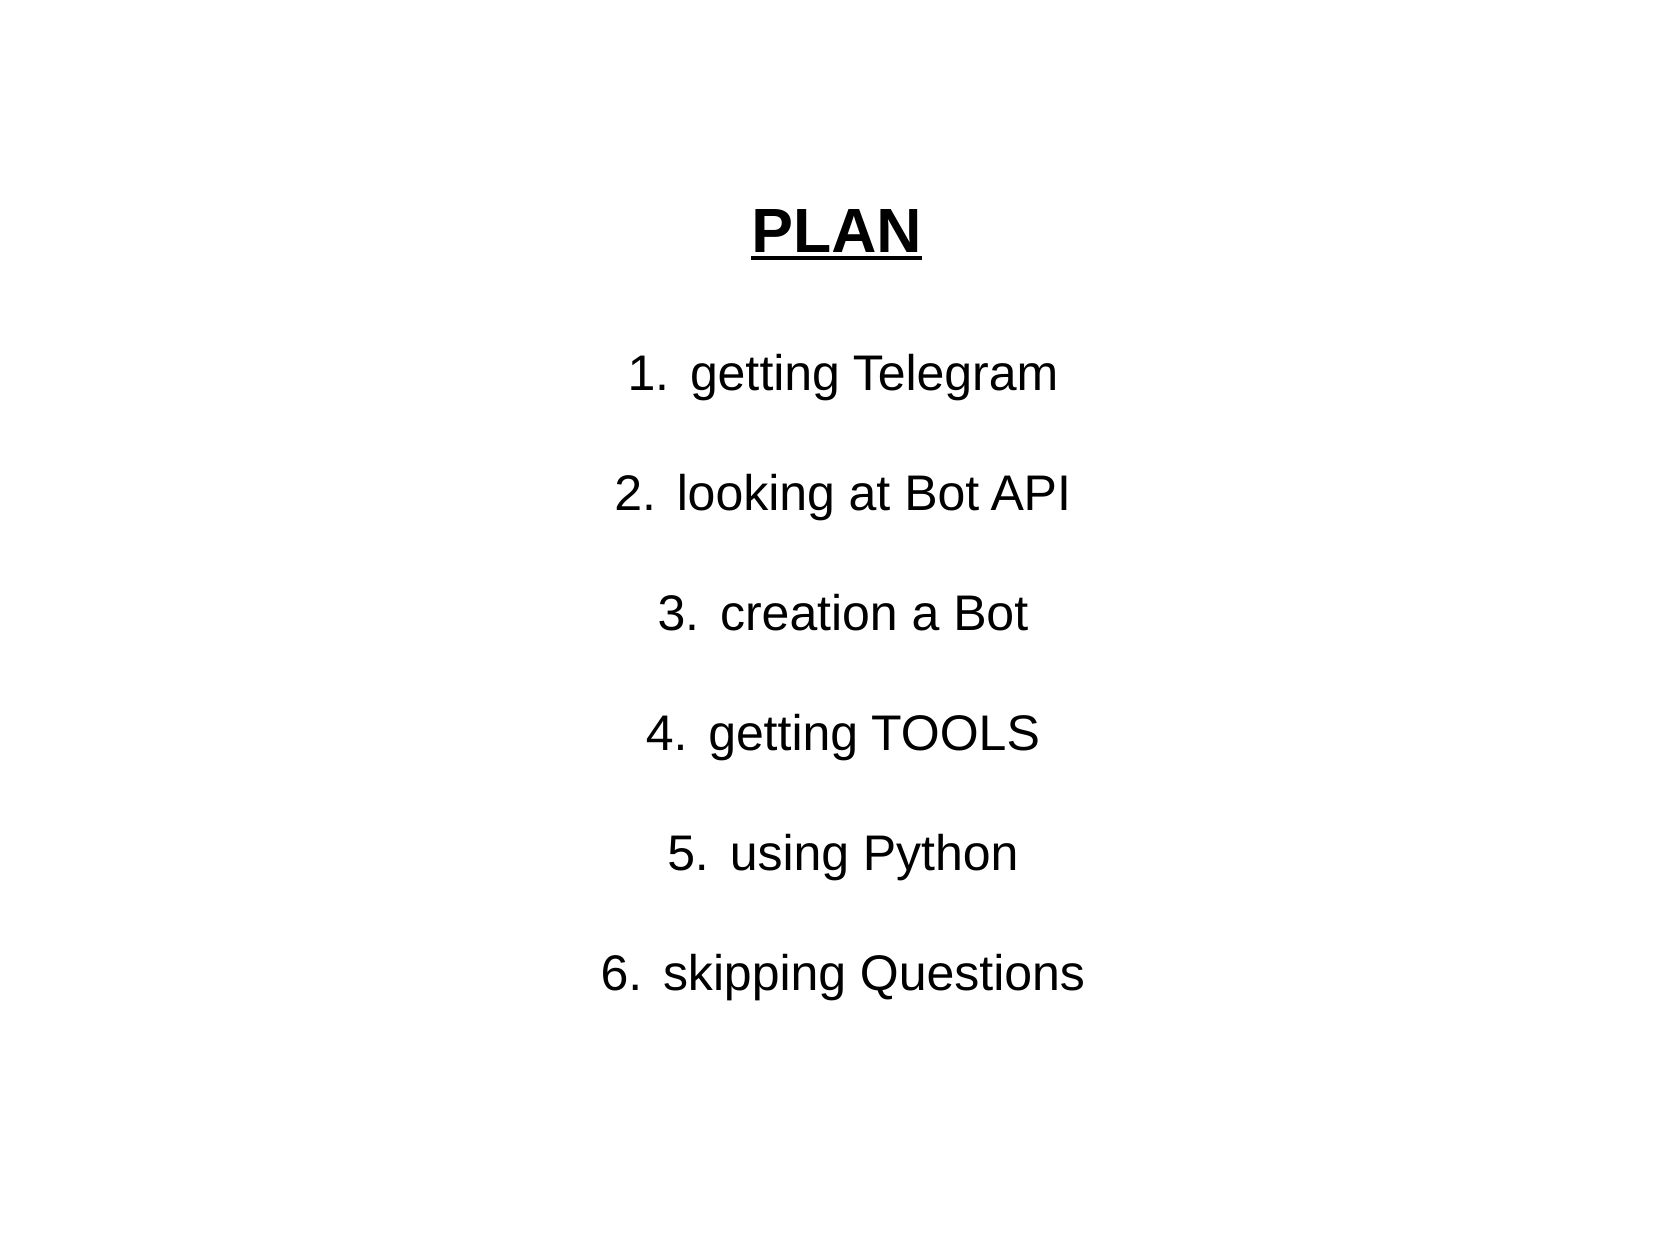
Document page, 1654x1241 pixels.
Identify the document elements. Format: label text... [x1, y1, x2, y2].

text_box PLAN getting Telegram looking at Bot API creation a Bot getting TOOLS using Python skipping Questions [181, 175, 1492, 1082]
